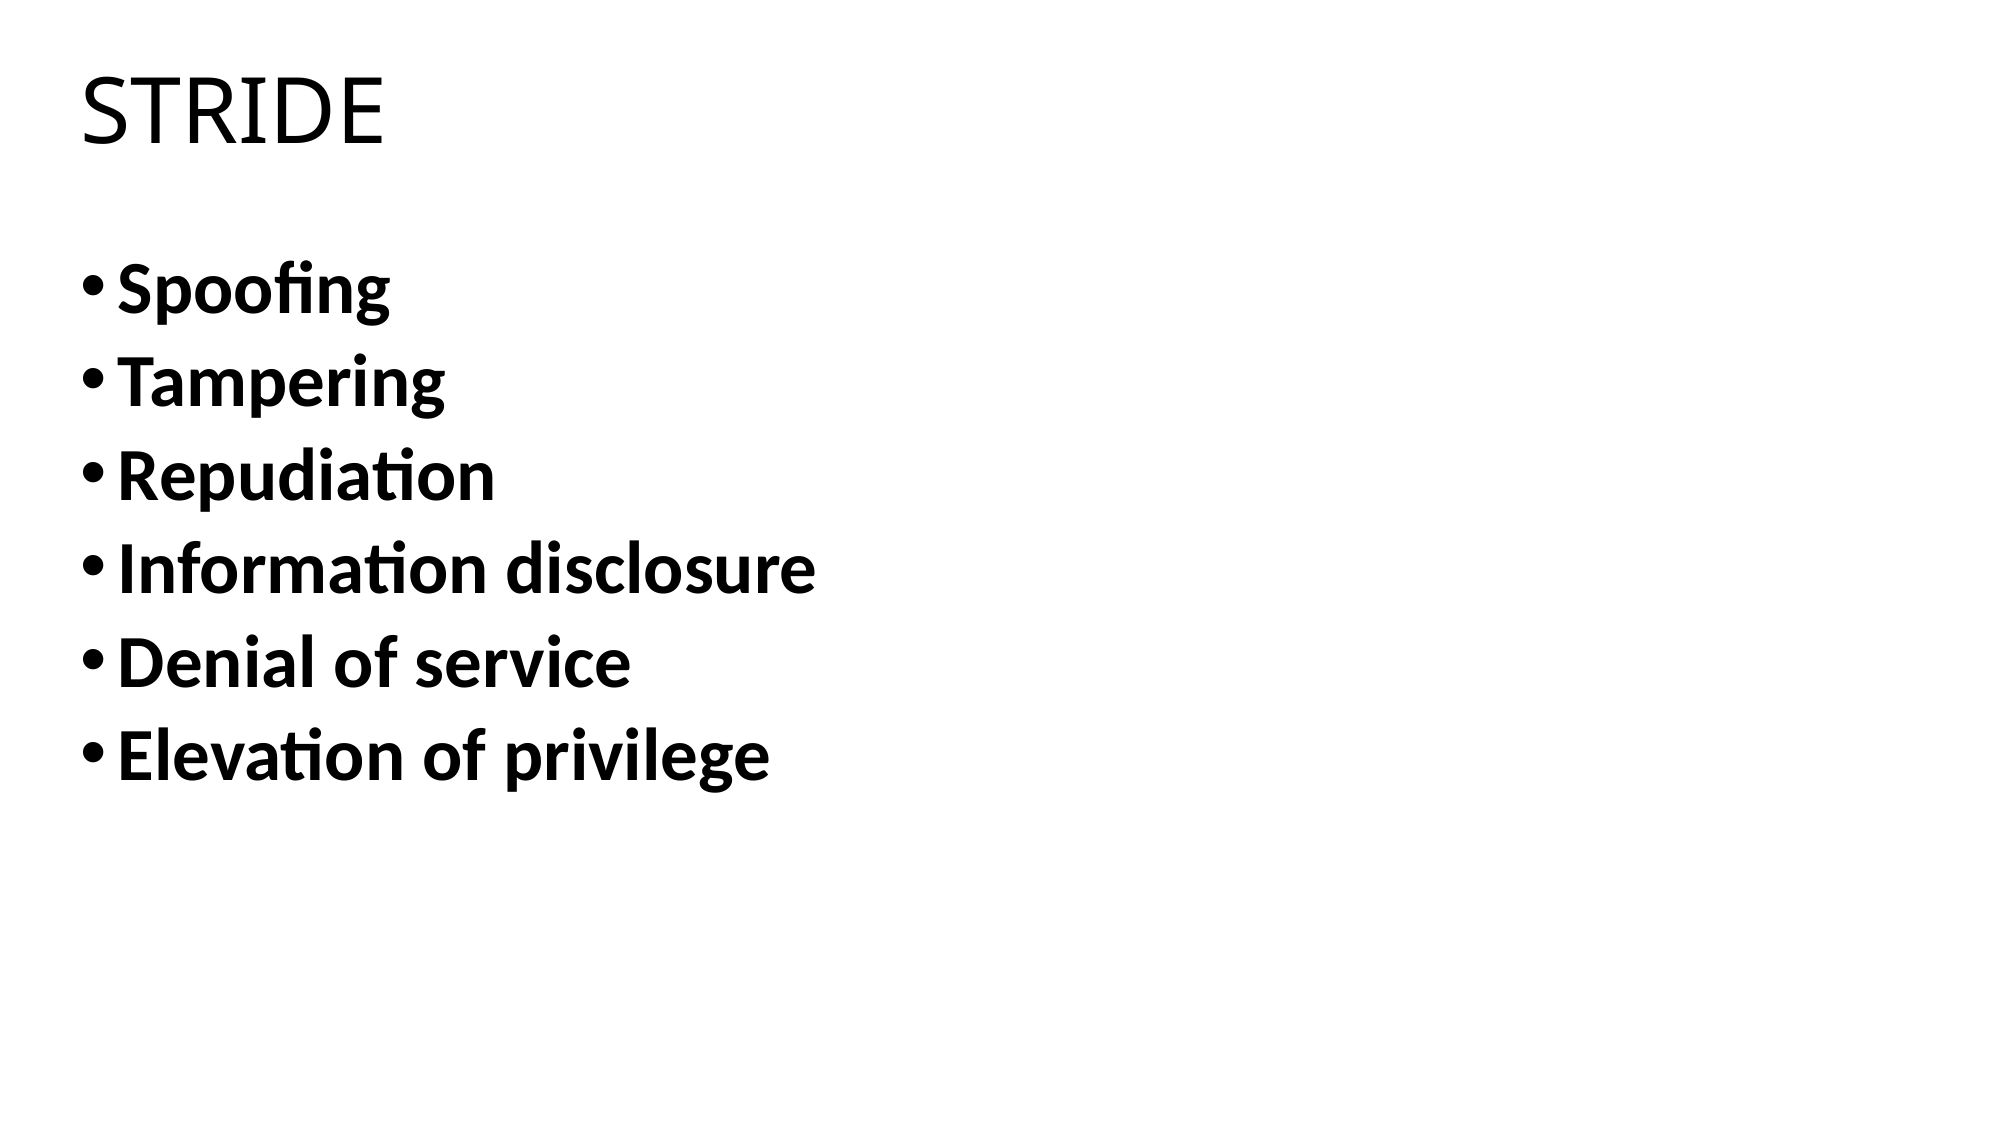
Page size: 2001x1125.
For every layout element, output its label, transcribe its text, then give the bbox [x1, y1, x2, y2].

list Spoofing Tampering Repudiation Information disclosure Denial of service Elevation of privilege [65, 240, 1860, 1010]
title STRIDE [65, 26, 1791, 202]
